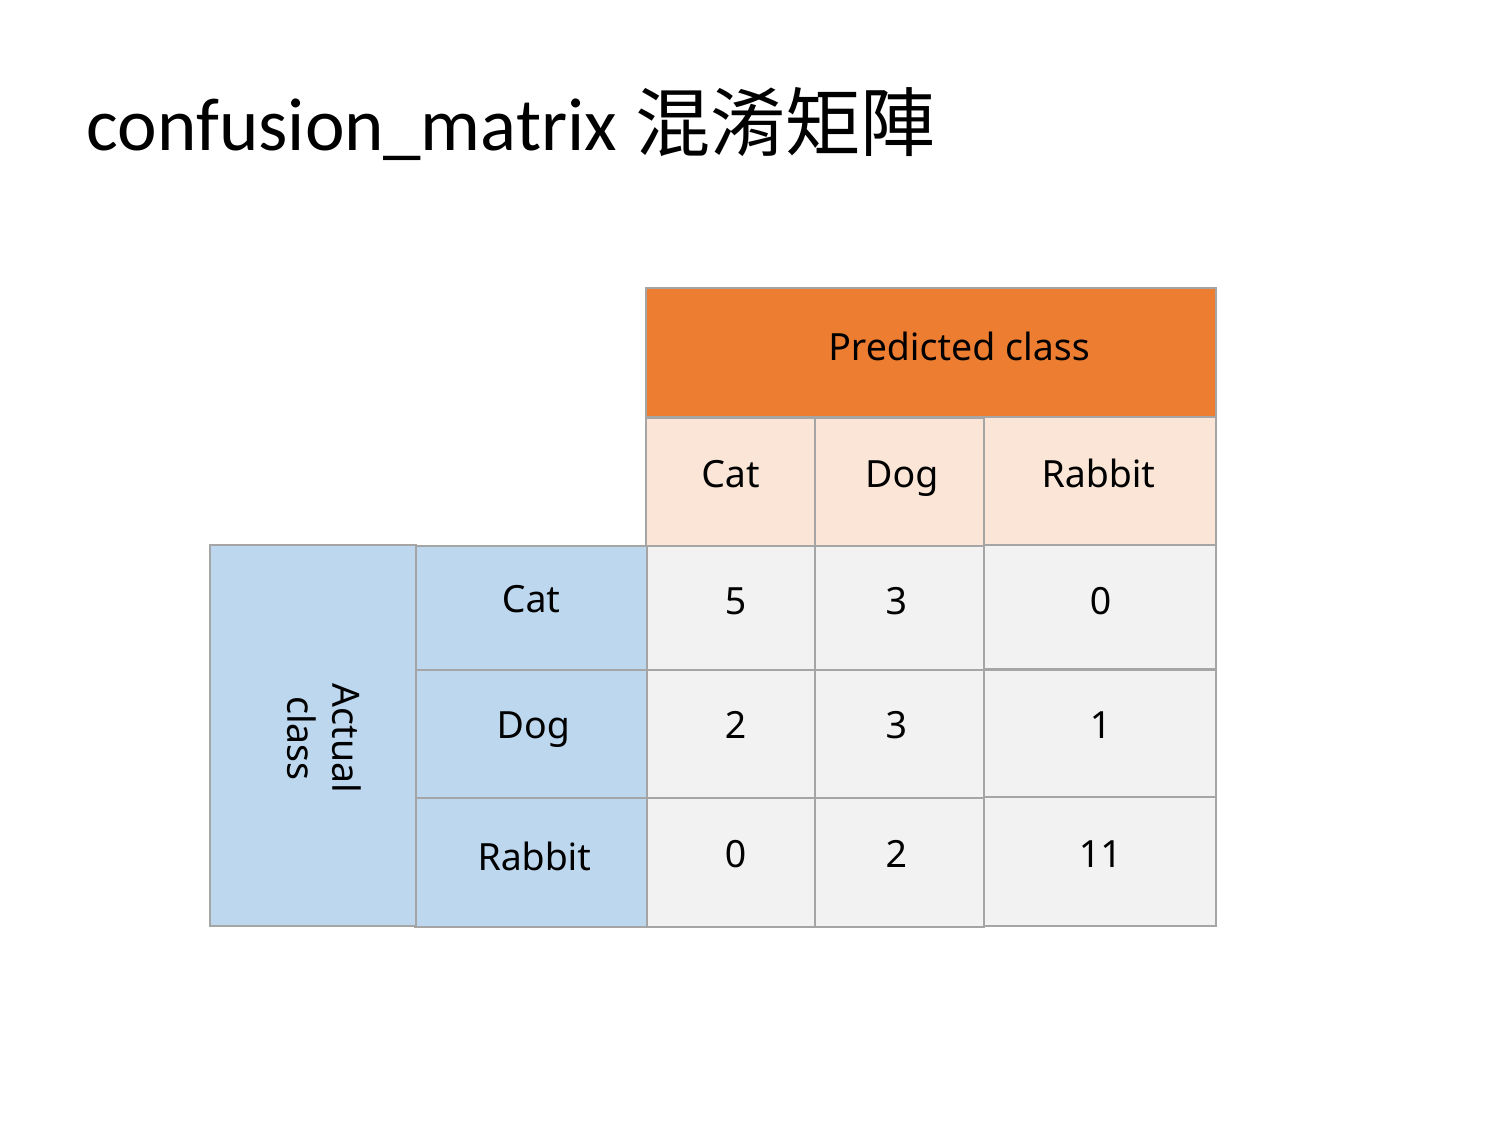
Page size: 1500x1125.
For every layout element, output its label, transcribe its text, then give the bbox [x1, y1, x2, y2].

text_box confusion_matrix混淆矩陣 [71, 67, 951, 173]
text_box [209, 288, 1216, 927]
